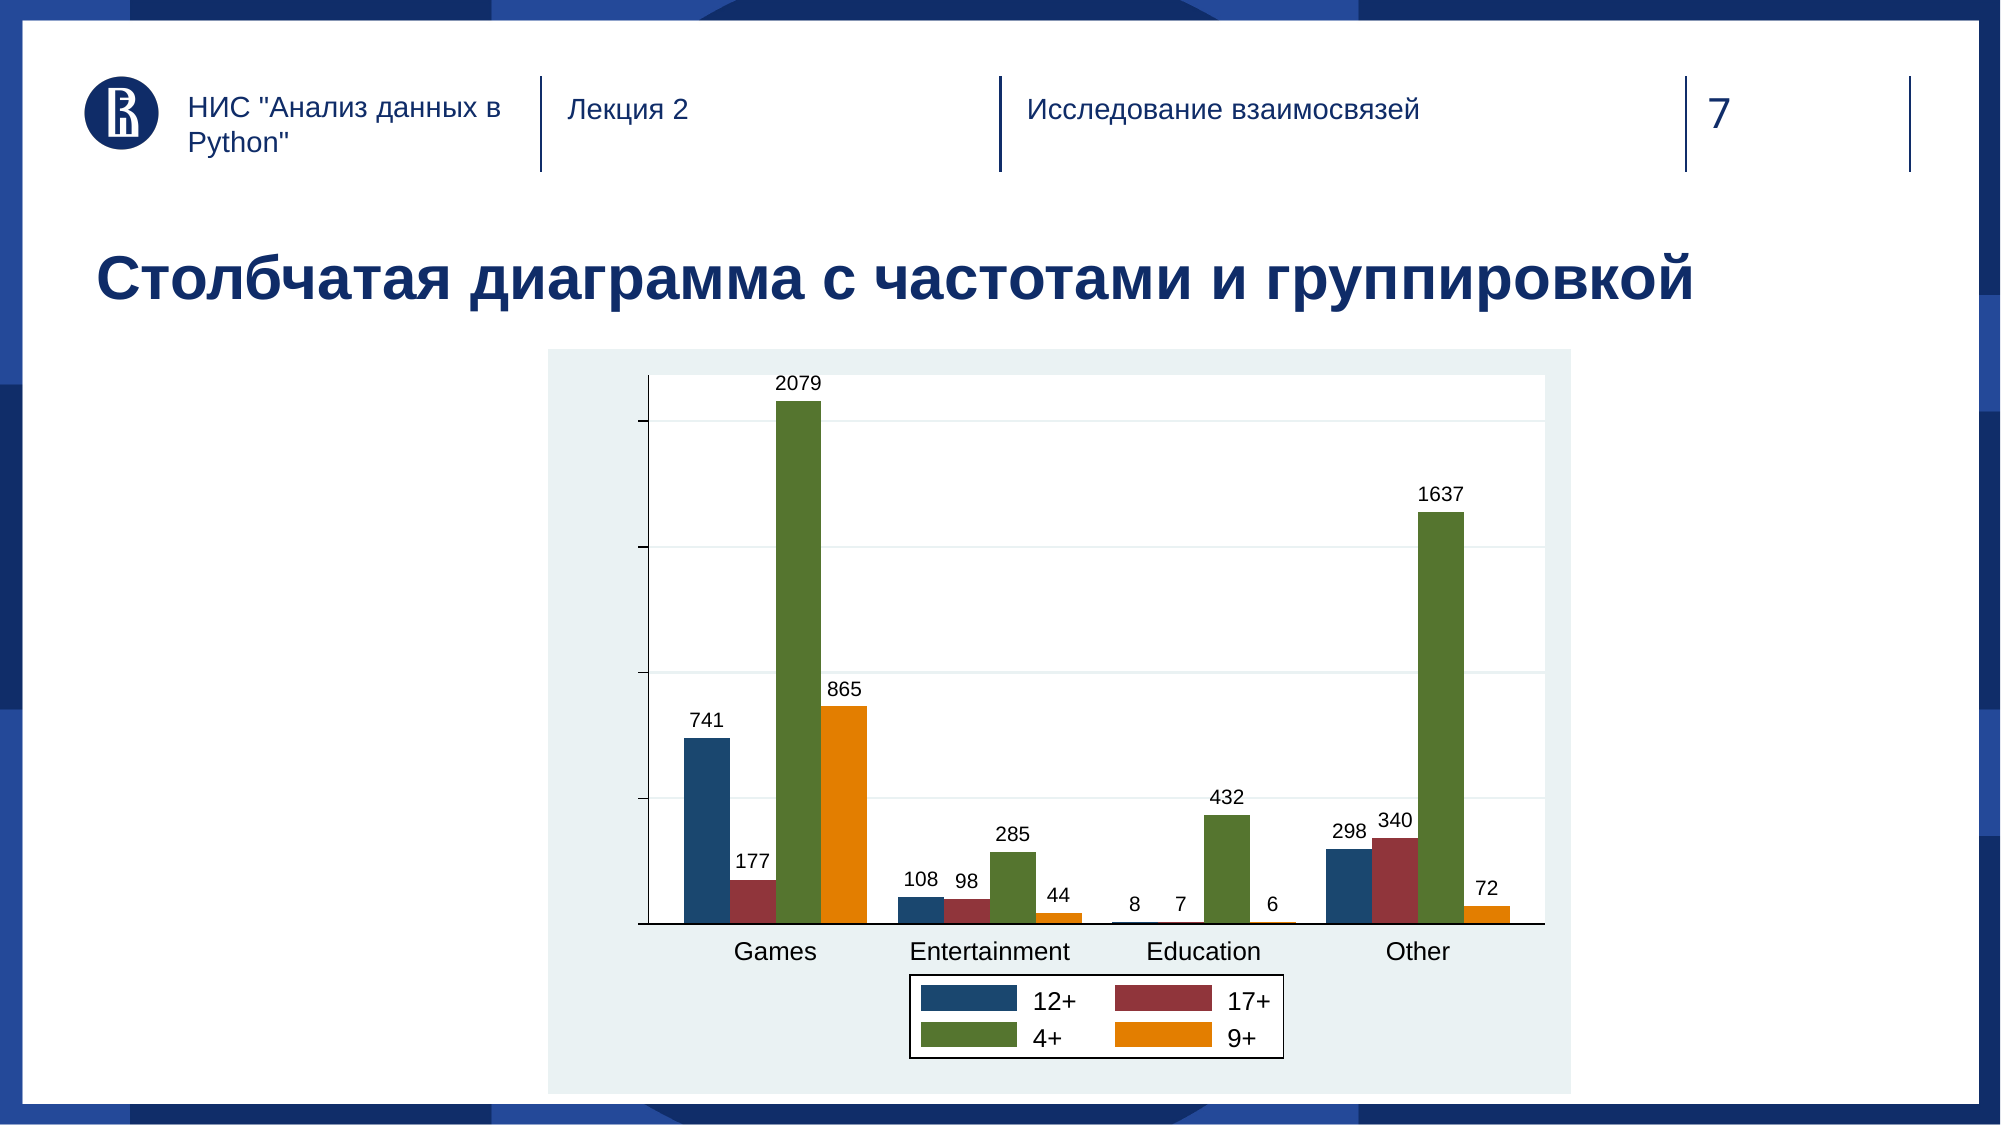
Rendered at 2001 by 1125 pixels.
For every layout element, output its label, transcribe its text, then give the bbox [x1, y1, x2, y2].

list НИС "Анализ данных в Python" [187, 88, 520, 157]
list Лекция 2 [567, 90, 907, 157]
picture [0, 0, 2001, 1125]
title Столбчатая диаграмма с частотами и группировкой [96, 237, 1911, 365]
list Исследование взаимосвязей [1026, 90, 1462, 157]
